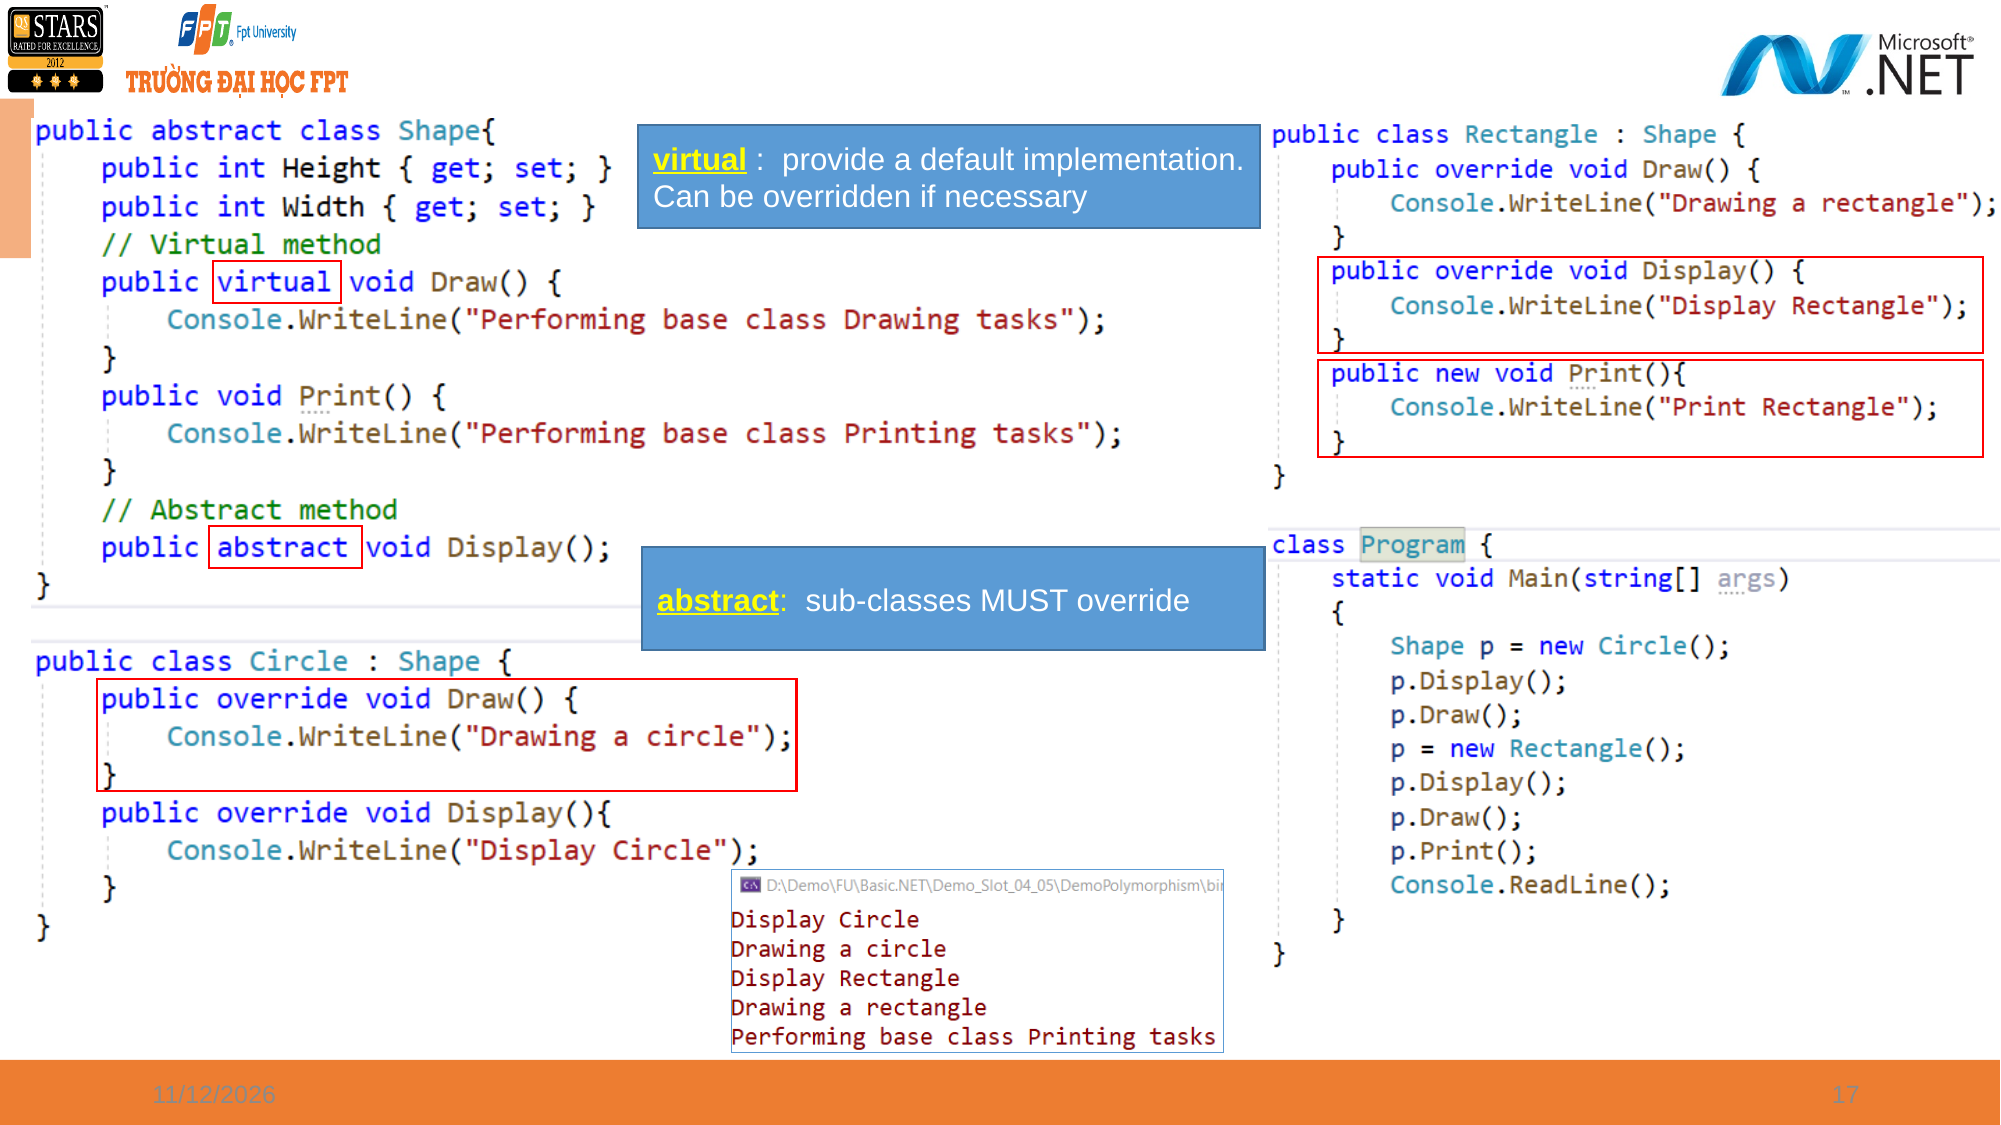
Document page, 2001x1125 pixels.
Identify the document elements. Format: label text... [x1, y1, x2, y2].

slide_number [137, 1063, 588, 1123]
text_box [31, 118, 2000, 1053]
picture [1685, 0, 2001, 129]
slide_number 17 [1424, 1063, 1875, 1123]
